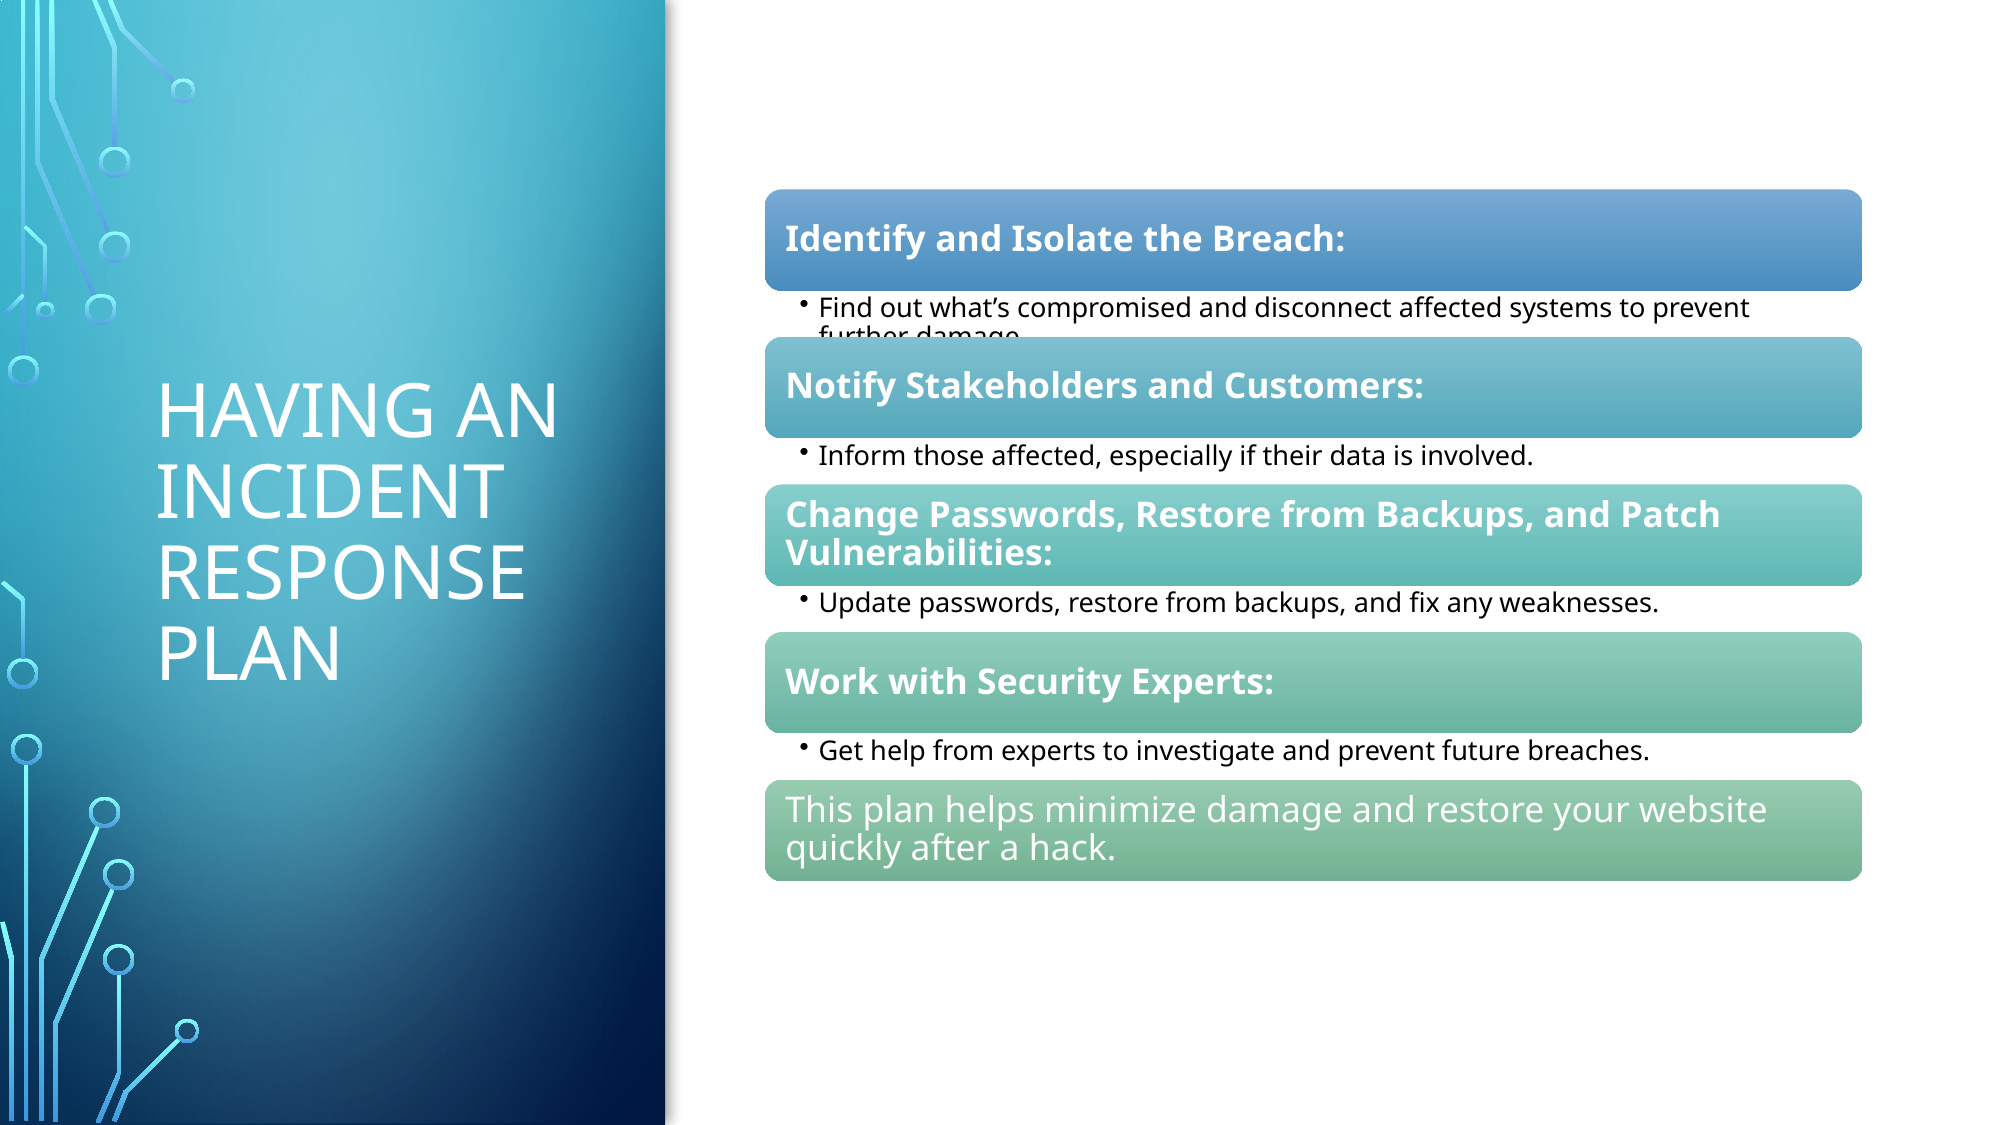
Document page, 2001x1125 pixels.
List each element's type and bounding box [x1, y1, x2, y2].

picture [0, 0, 667, 1125]
text_box [678, 0, 2000, 1125]
list [764, 185, 1863, 885]
